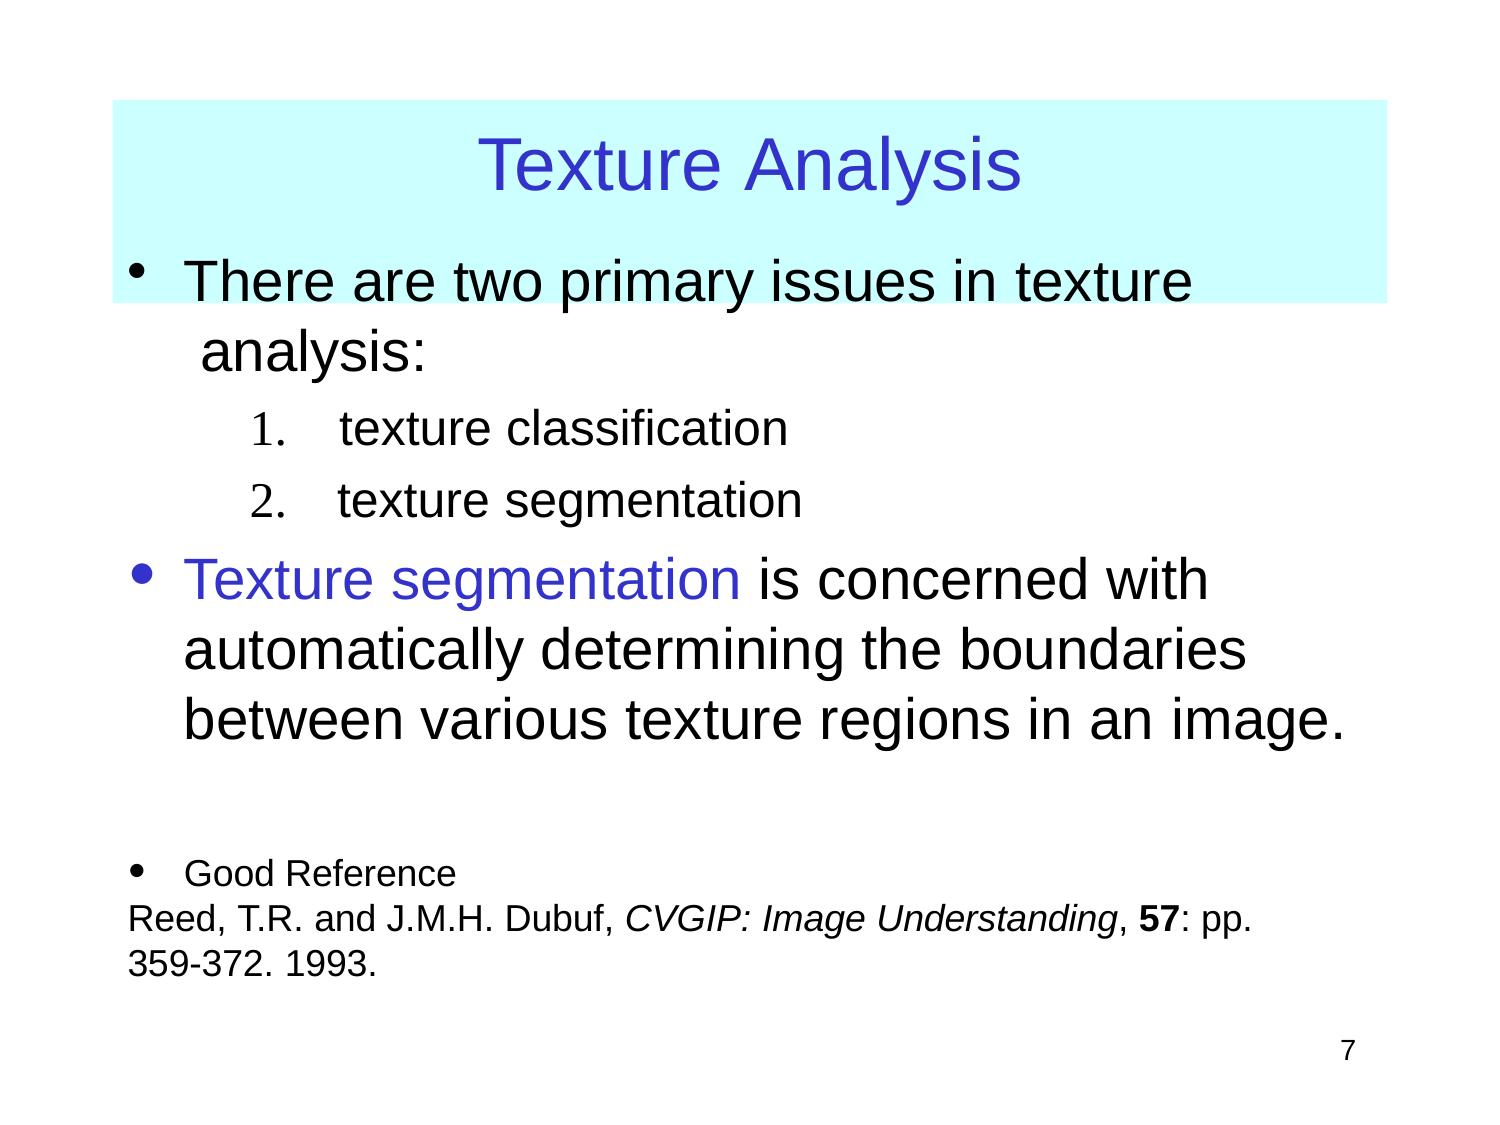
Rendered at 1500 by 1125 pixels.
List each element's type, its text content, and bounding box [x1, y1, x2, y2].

text_box There are two primary issues in texture analysis: texture classification texture segmentation Texture segmentation is concerned with automatically determining the boundaries between various texture regions in an image. Good Reference Reed, T.R. and J.M.H. Dubuf, CVGIP: Image Understanding, 57: pp. 359-372. 1993. [125, 240, 1350, 985]
title Texture Analysis [112, 99, 1388, 304]
slide_number 7 [1333, 1032, 1379, 1125]
